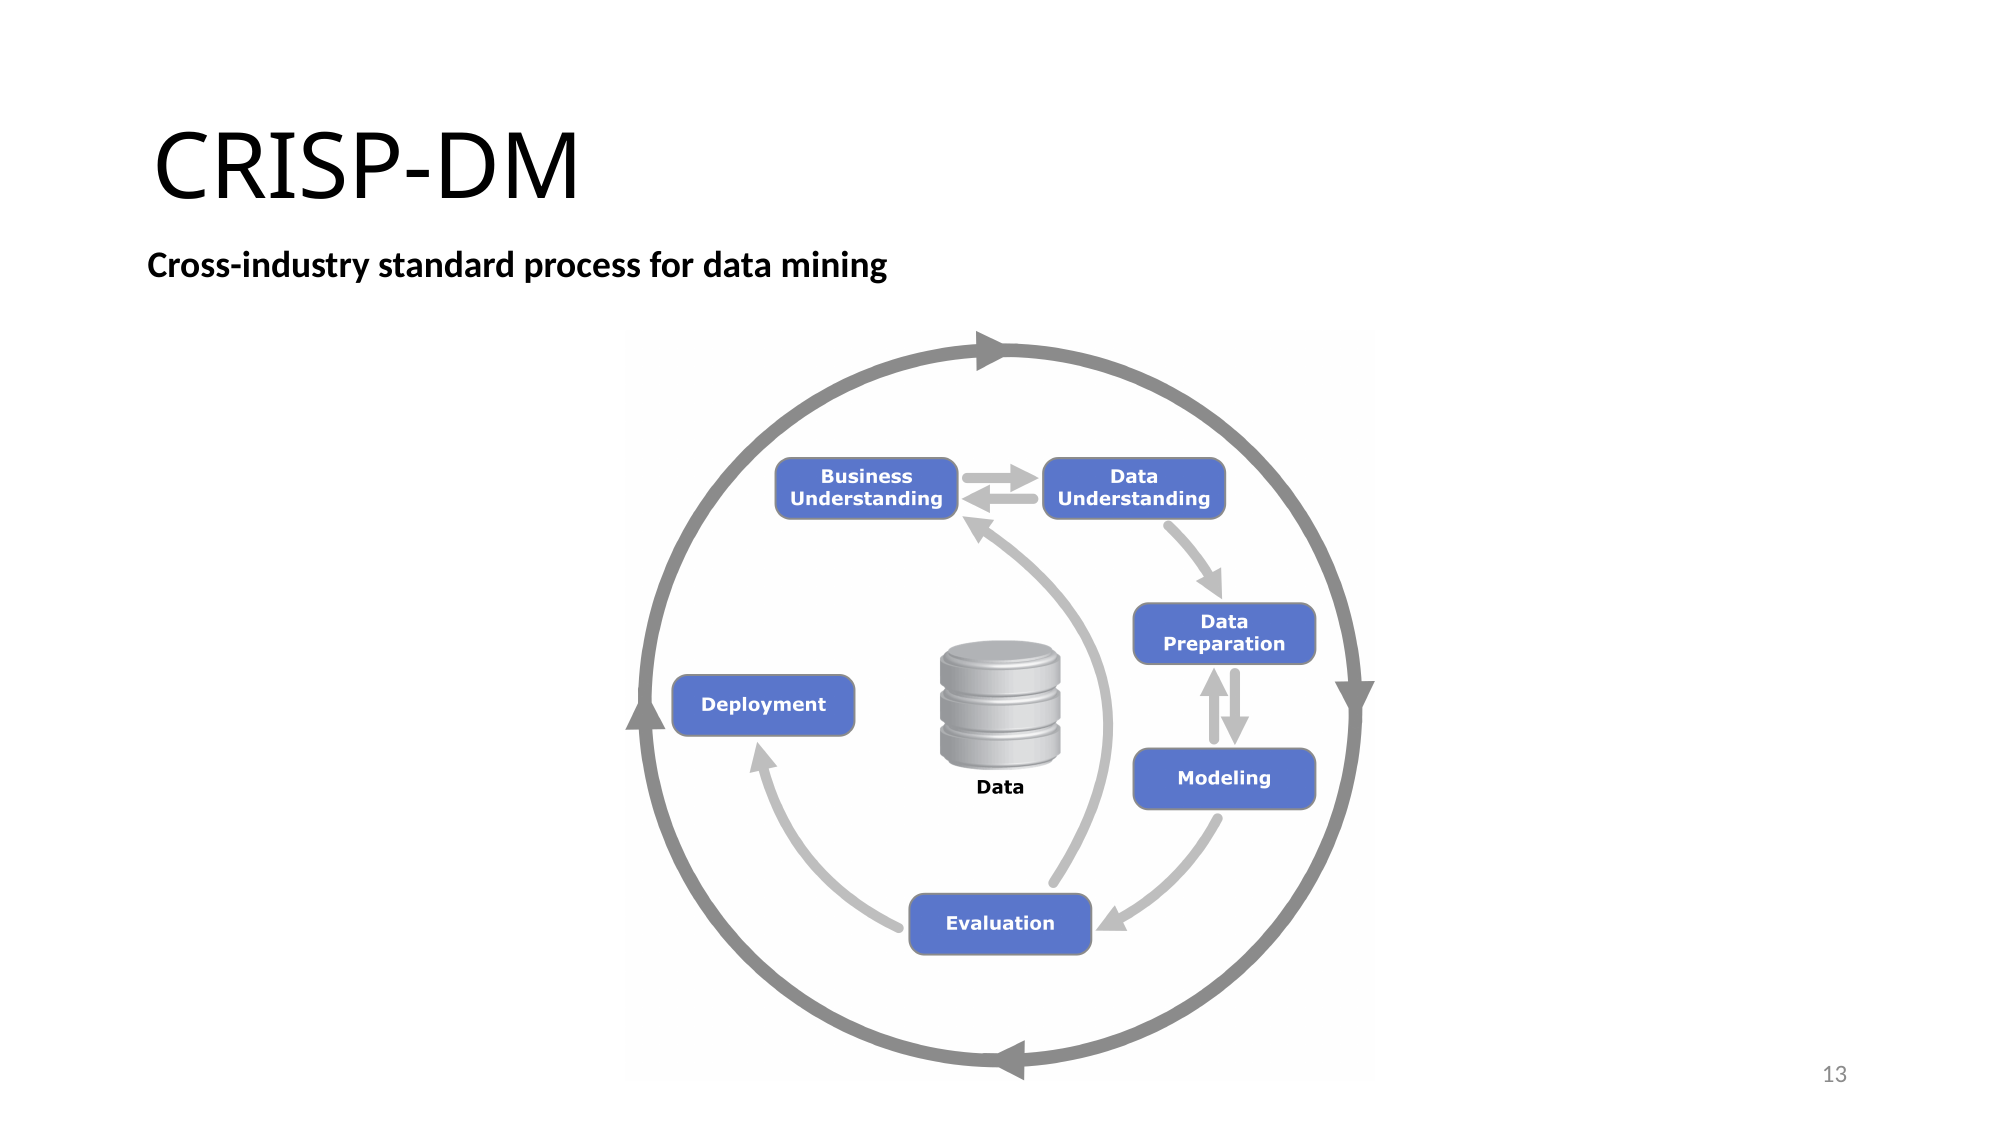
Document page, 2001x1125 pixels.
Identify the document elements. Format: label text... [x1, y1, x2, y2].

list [625, 330, 1375, 1081]
slide_number 13 [1412, 1042, 1863, 1103]
title CRISP-DM [137, 59, 1863, 278]
text_box Cross-industry standard process for data mining [132, 233, 1134, 293]
